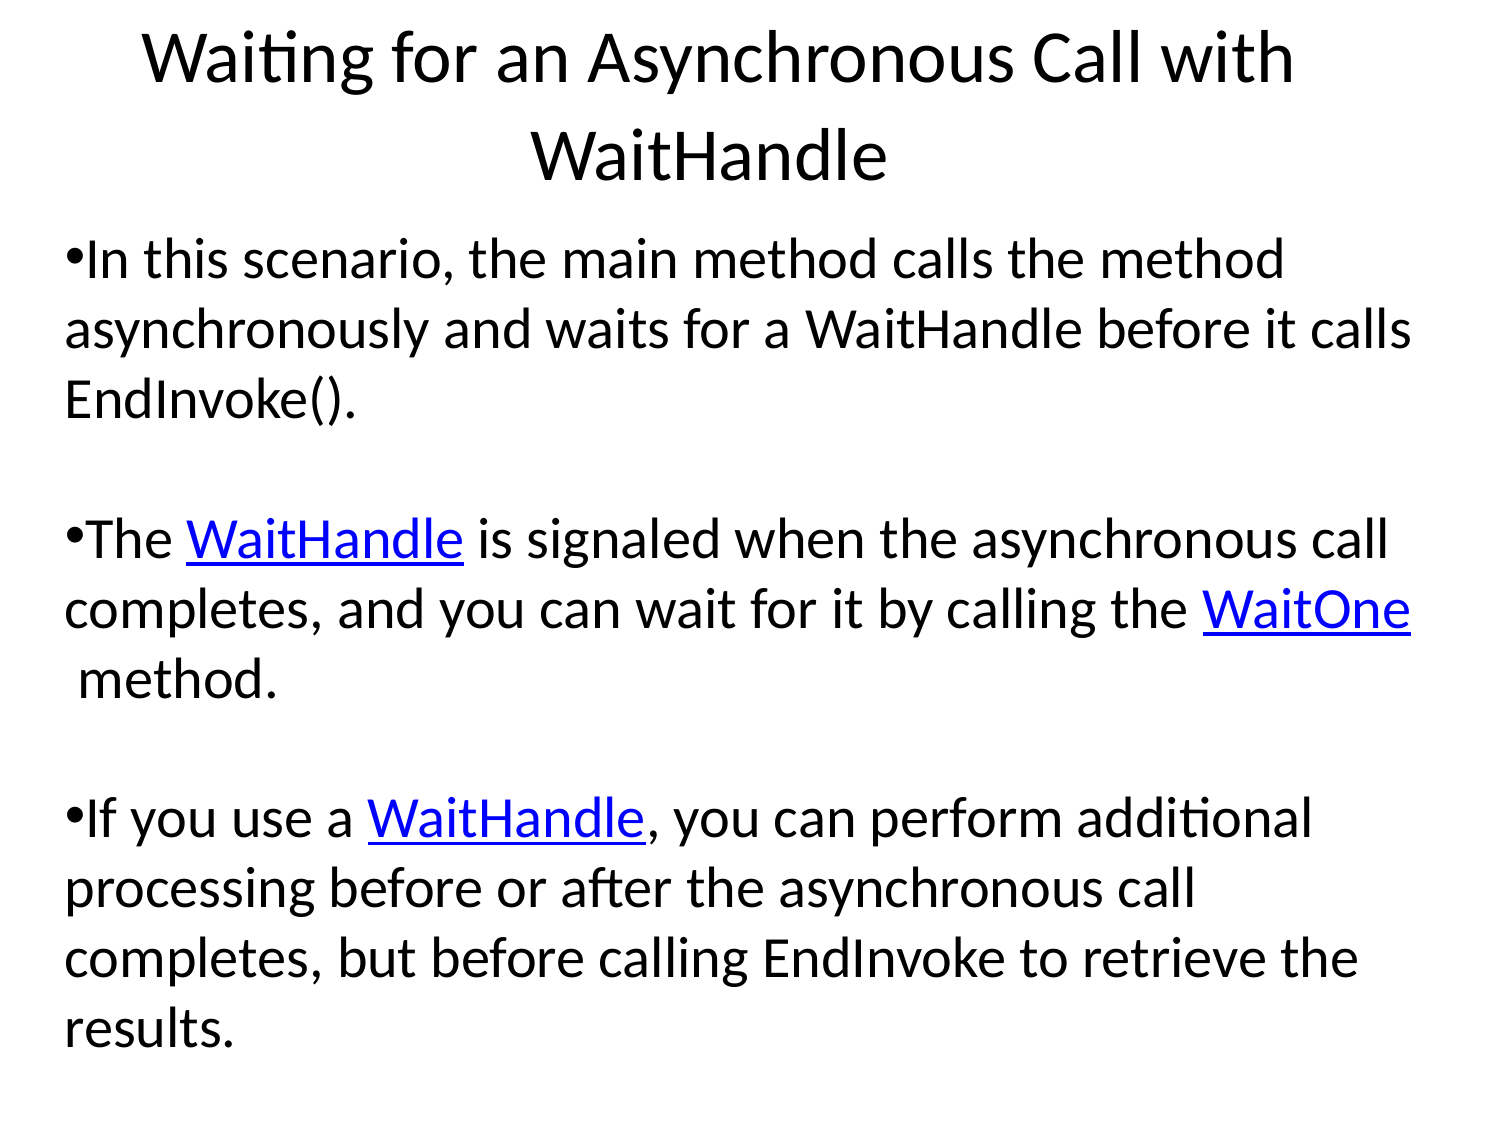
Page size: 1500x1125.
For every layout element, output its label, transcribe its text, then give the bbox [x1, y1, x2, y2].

text_box In this scenario, the main method calls the method asynchronously and waits for a WaitHandle before it calls EndInvoke(). The WaitHandle is signaled when the asynchronous call completes, and you can wait for it by calling the WaitOne method. If you use a WaitHandle, you can perform additional processing before or after the asynchronous call completes, but before calling EndInvoke to retrieve the results. [50, 212, 1450, 1067]
text_box Waiting for an Asynchronous Call with WaitHandle [74, 0, 1363, 205]
